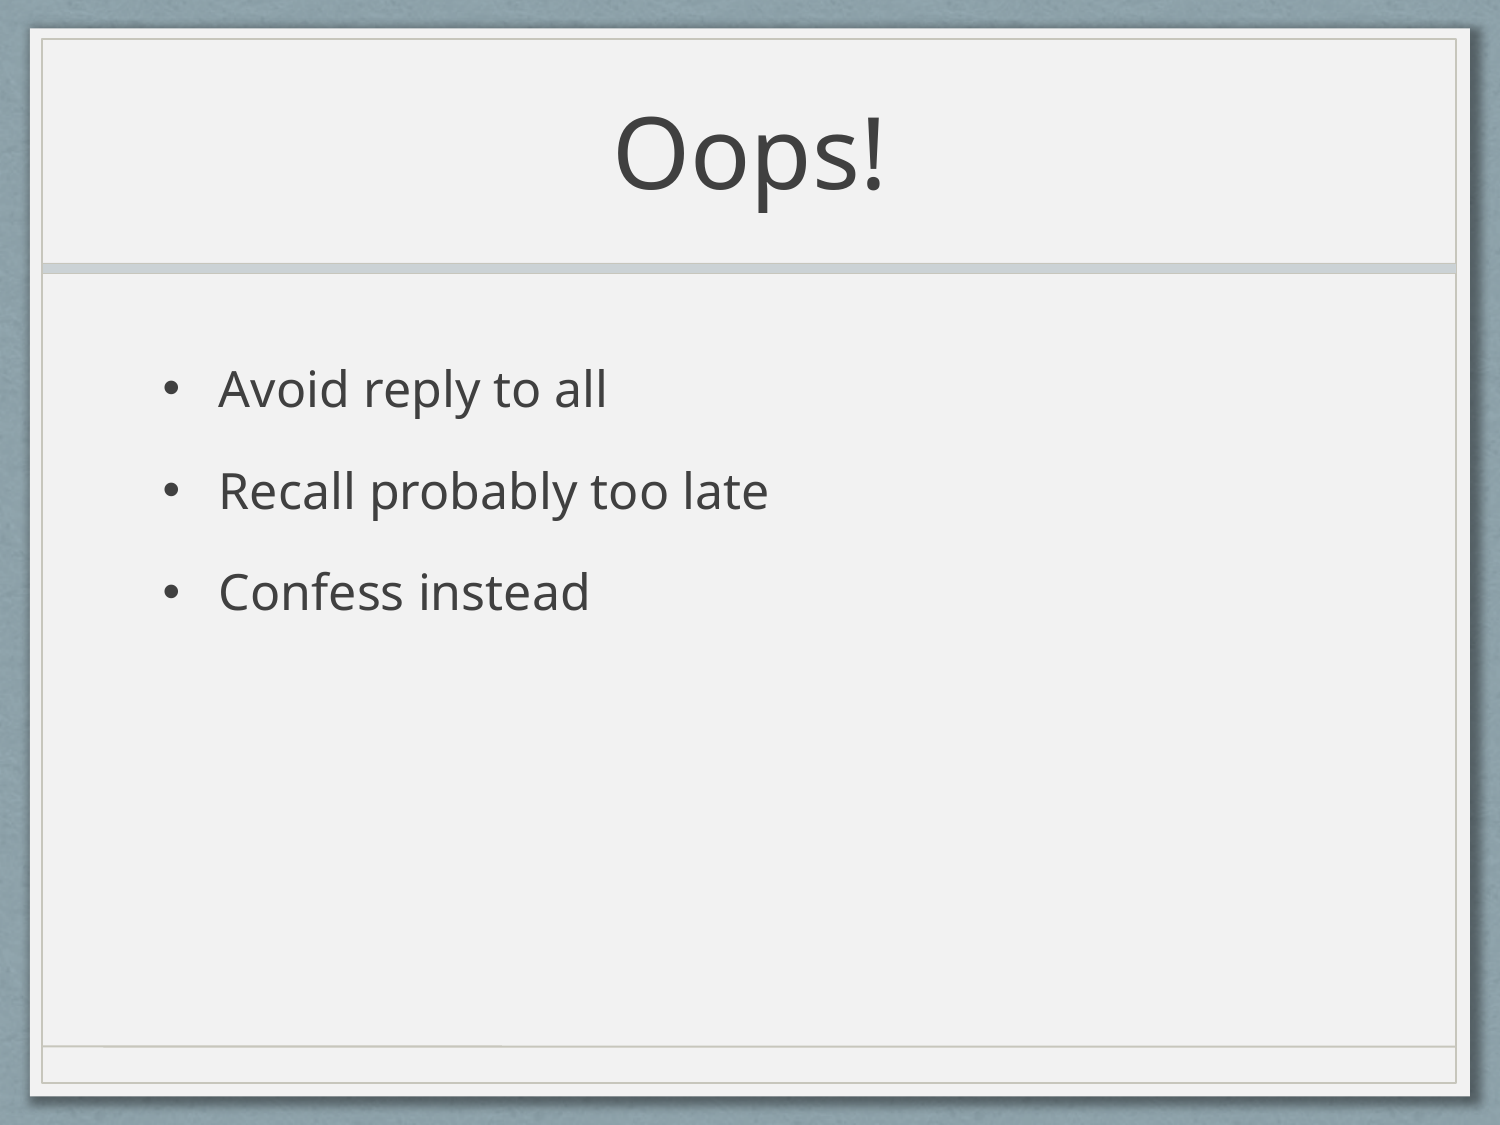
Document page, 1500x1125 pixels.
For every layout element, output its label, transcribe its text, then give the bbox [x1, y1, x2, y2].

list Avoid reply to all Recall probably too late Confess instead [147, 350, 1353, 995]
title Oops! [147, 40, 1353, 260]
